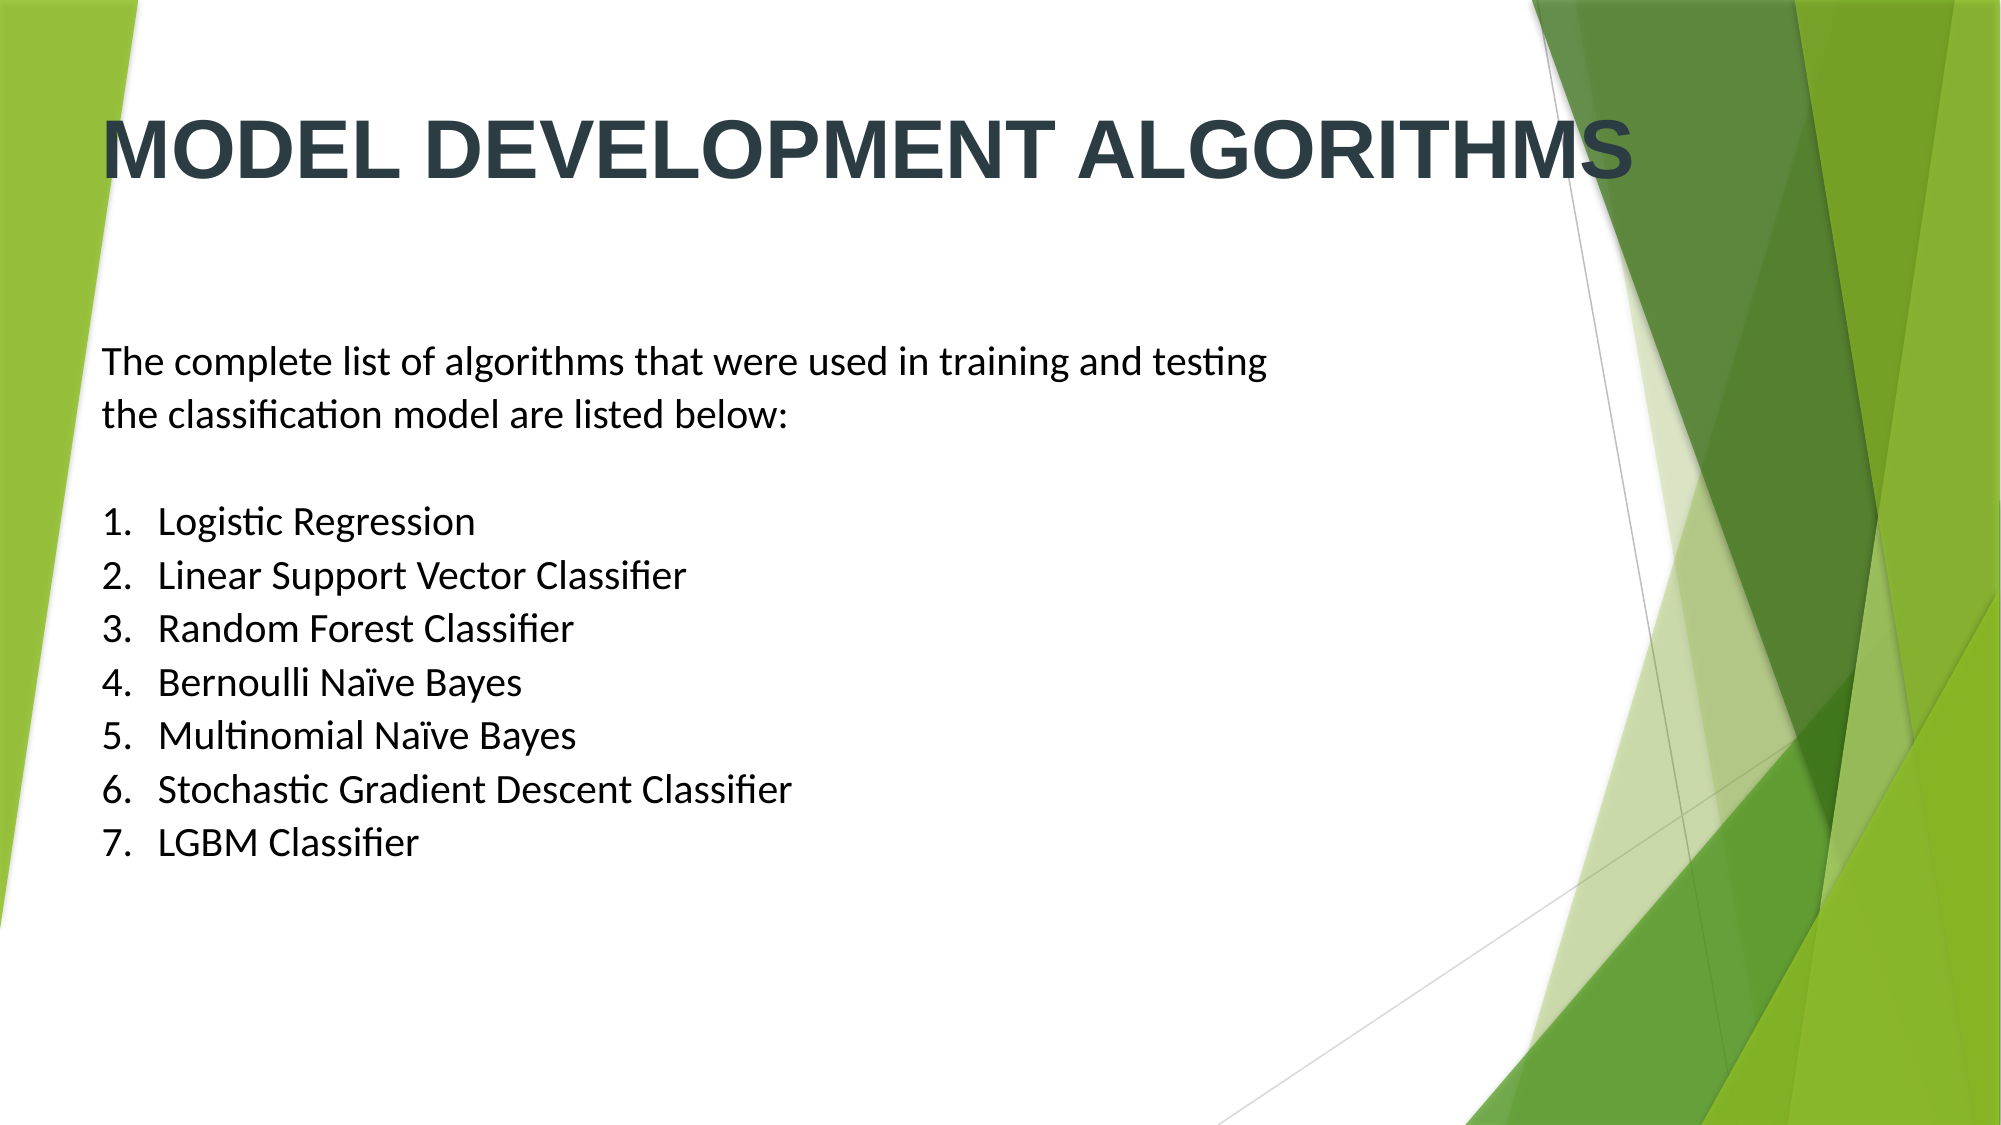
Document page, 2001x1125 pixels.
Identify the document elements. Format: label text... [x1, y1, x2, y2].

text_box MODEL DEVELOPMENT ALGORITHMS [86, 47, 1739, 203]
text_box The complete list of algorithms that were used in training and testing the classification model are listed below: Logistic Regression Linear Support Vector Classifier Random Forest Classifier Bernoulli Naïve Bayes Multinomial Naïve Bayes Stochastic Gradient Descent Classifier LGBM Classifier [86, 322, 1325, 873]
